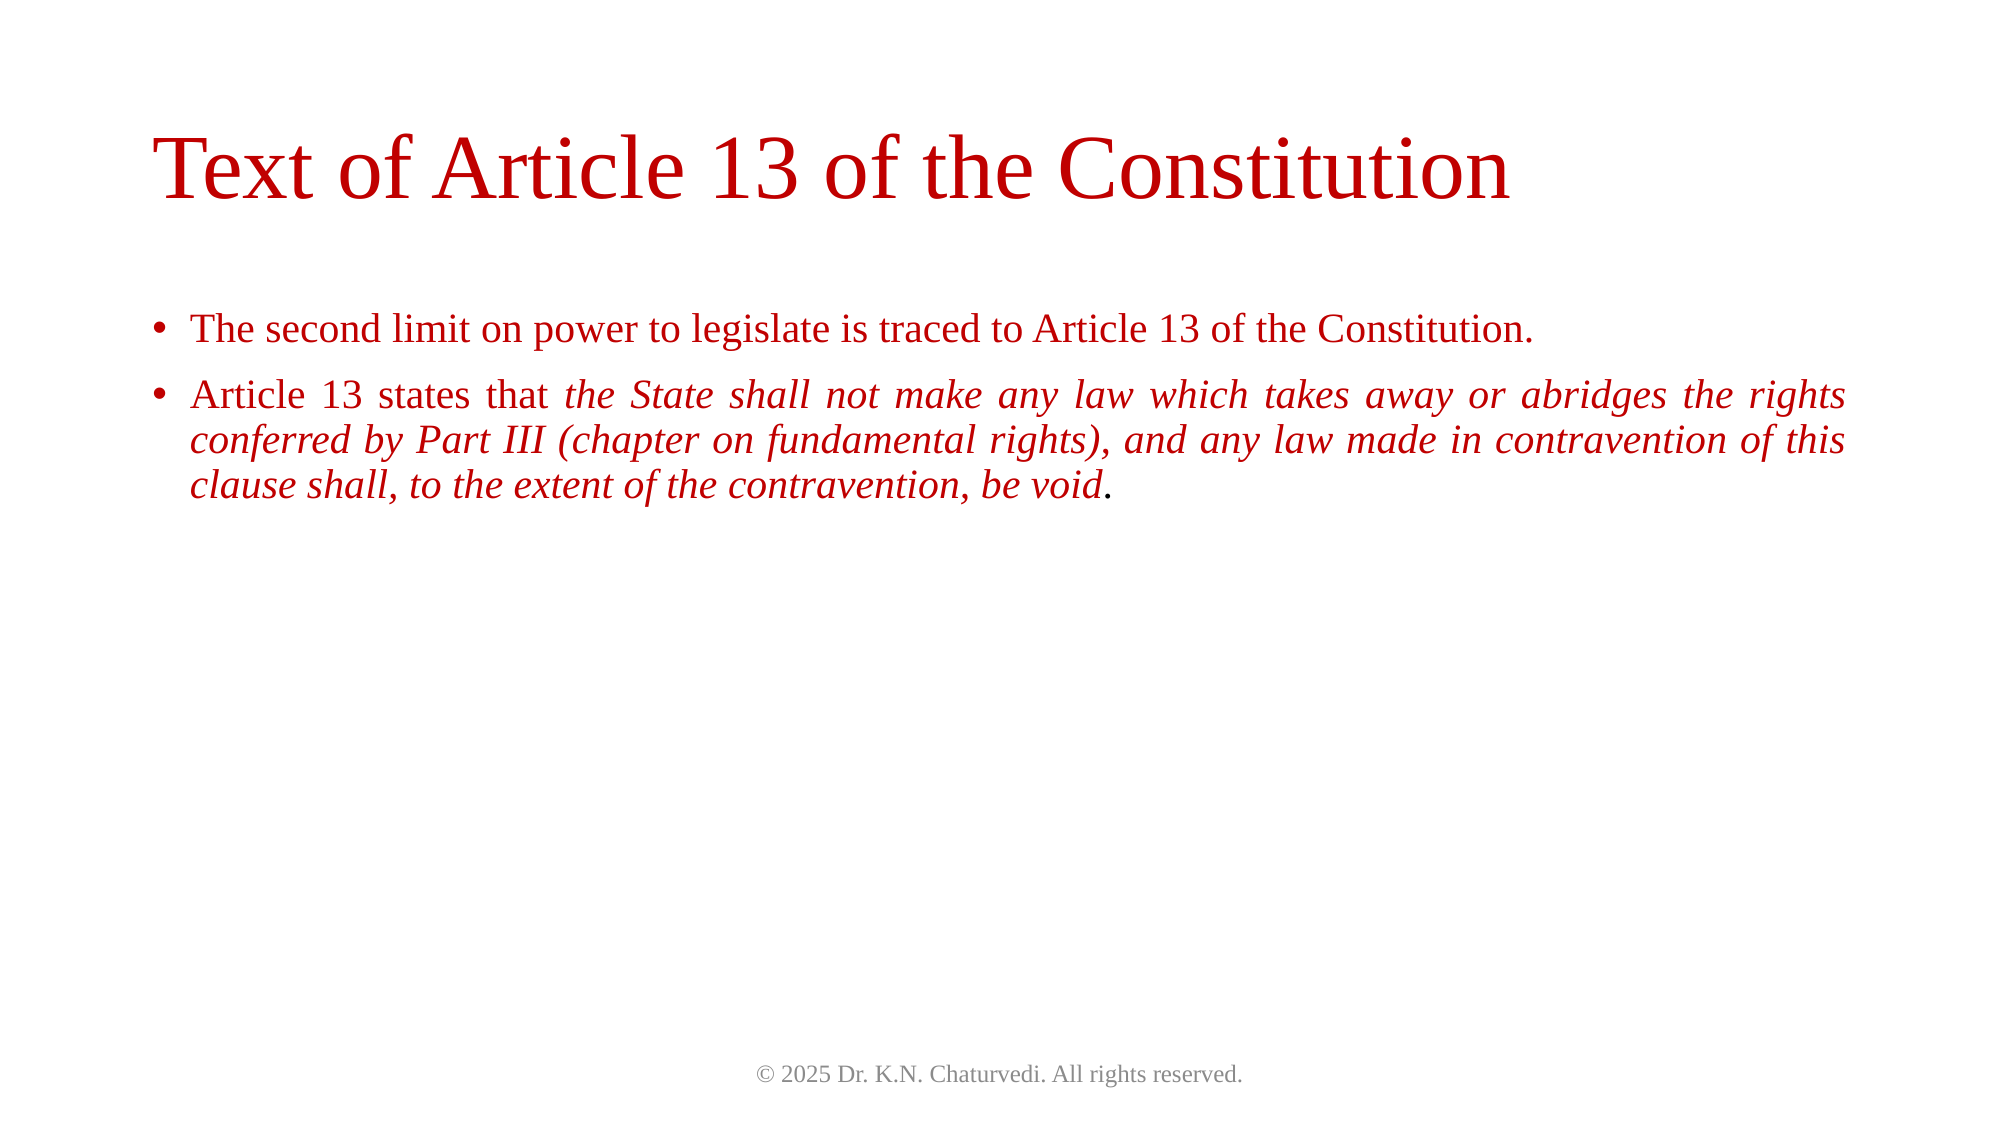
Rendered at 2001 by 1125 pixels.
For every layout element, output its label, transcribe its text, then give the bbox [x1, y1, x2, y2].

list The second limit on power to legislate is traced to Article 13 of the Constitution. Article 13 states that the State shall not make any law which takes away or abridges the rights conferred by Part III (chapter on fundamental rights), and any law made in contravention of this clause shall, to the extent of the contravention, be void. [137, 299, 1863, 1014]
footer © 2025 Dr. K.N. Chaturvedi. All rights reserved. [662, 1042, 1338, 1103]
title Text of Article 13 of the Constitution [137, 59, 1863, 278]
